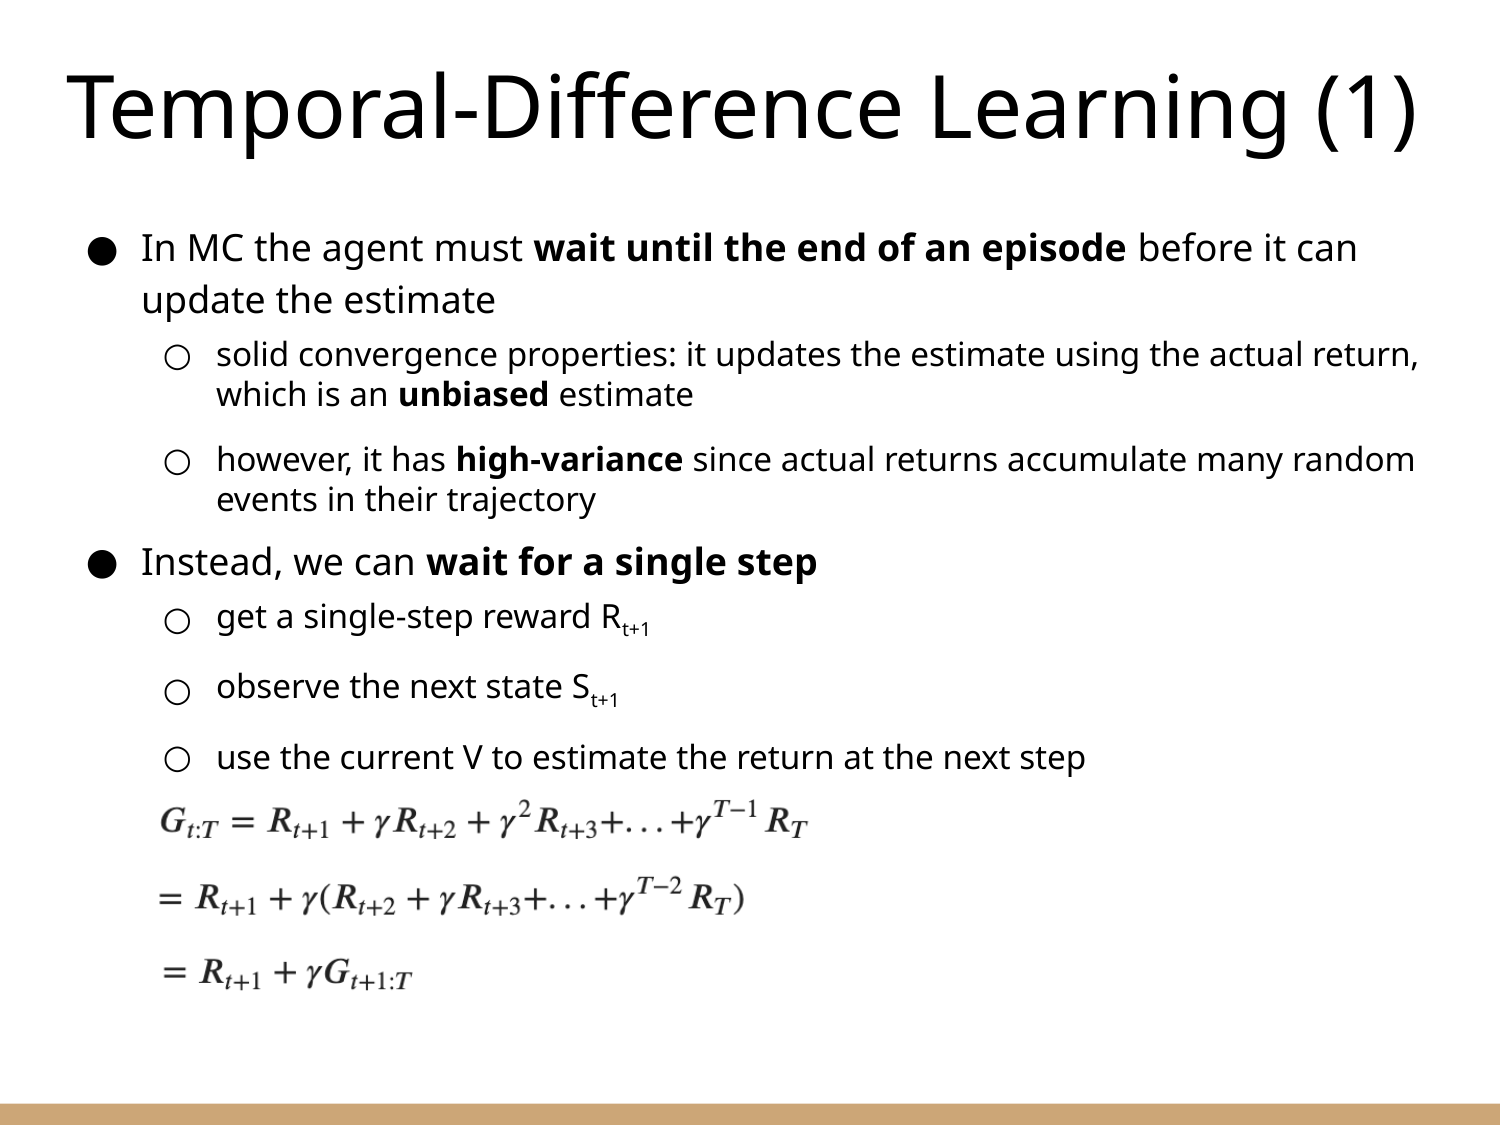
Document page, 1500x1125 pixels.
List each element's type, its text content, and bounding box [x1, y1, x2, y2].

list In MC the agent must wait until the end of an episode before it can update the estimate solid convergence properties: it updates the estimate using the actual return, which is an unbiased estimate however, it has high-variance since actual returns accumulate many random events in their trajectory Instead, we can wait for a single step get a single-step reward Rt+1 observe the next state St+1 use the current V to estimate the return at the next step [51, 202, 1449, 1056]
picture [152, 797, 822, 1005]
title Temporal-Difference Learning (1) [51, 69, 1449, 172]
